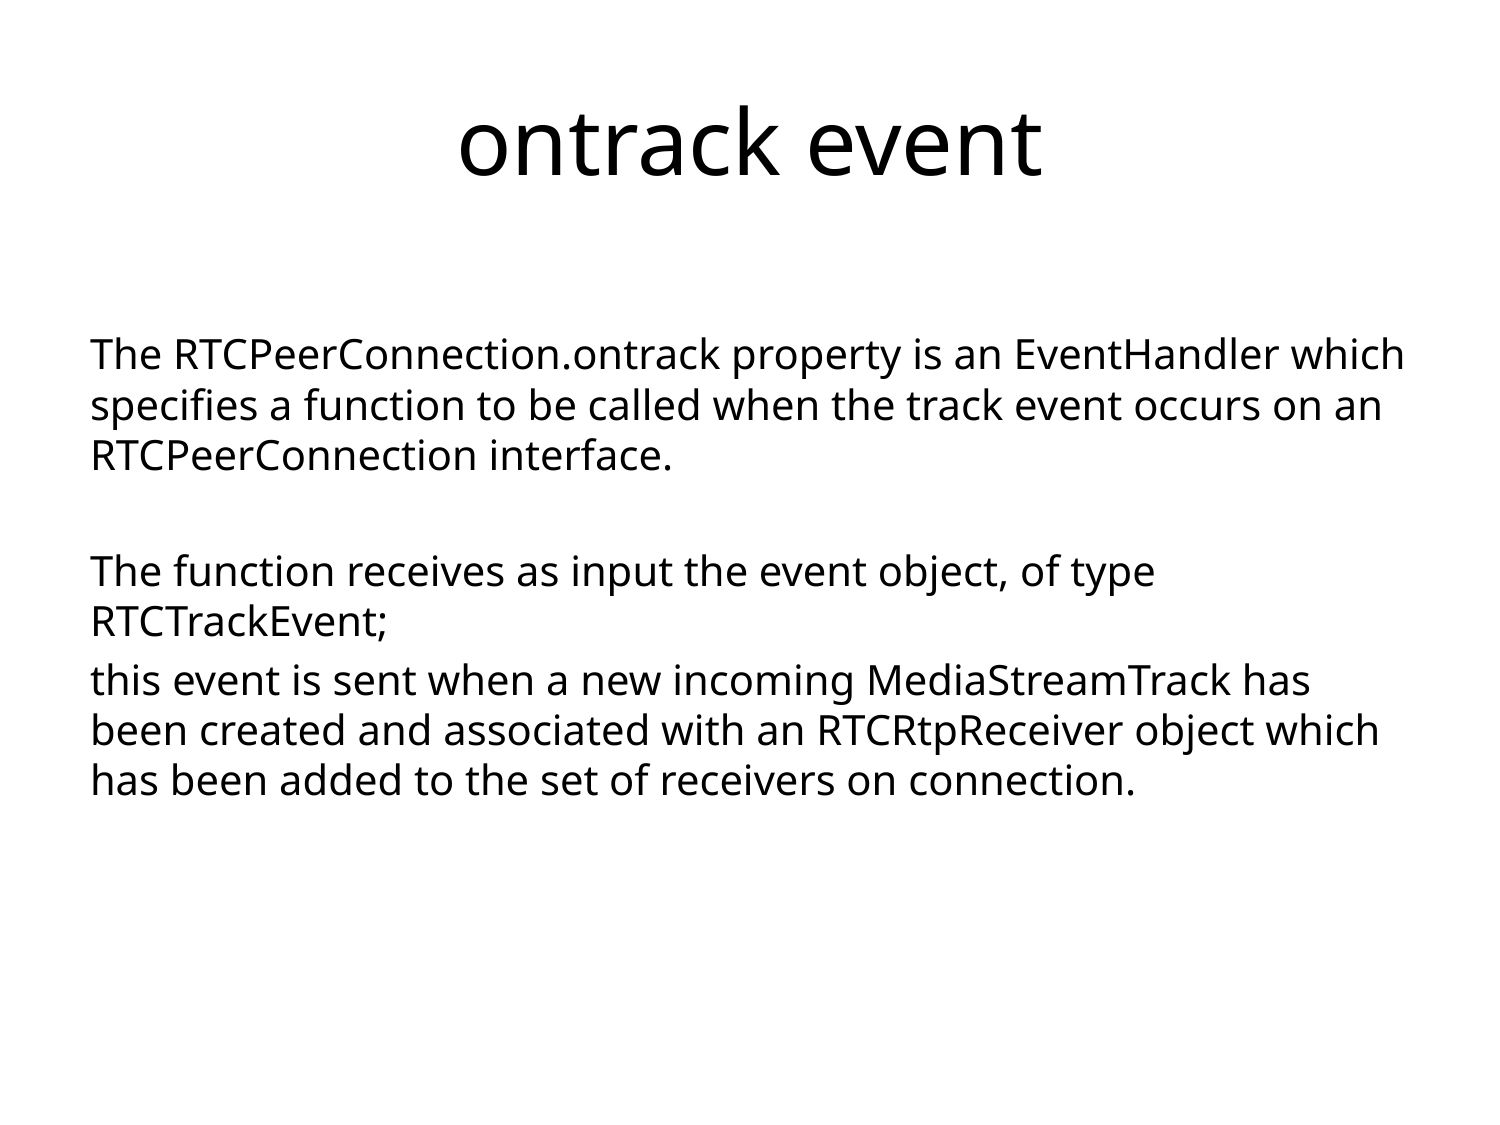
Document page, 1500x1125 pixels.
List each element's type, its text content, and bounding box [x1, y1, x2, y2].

list The RTCPeerConnection.ontrack property is an EventHandler which specifies a function to be called when the track event occurs on an RTCPeerConnection interface. The function receives as input the event object, of type RTCTrackEvent; this event is sent when a new incoming MediaStreamTrack has been created and associated with an RTCRtpReceiver object which has been added to the set of receivers on connection. [75, 262, 1425, 1005]
title ontrack event [75, 45, 1425, 233]
